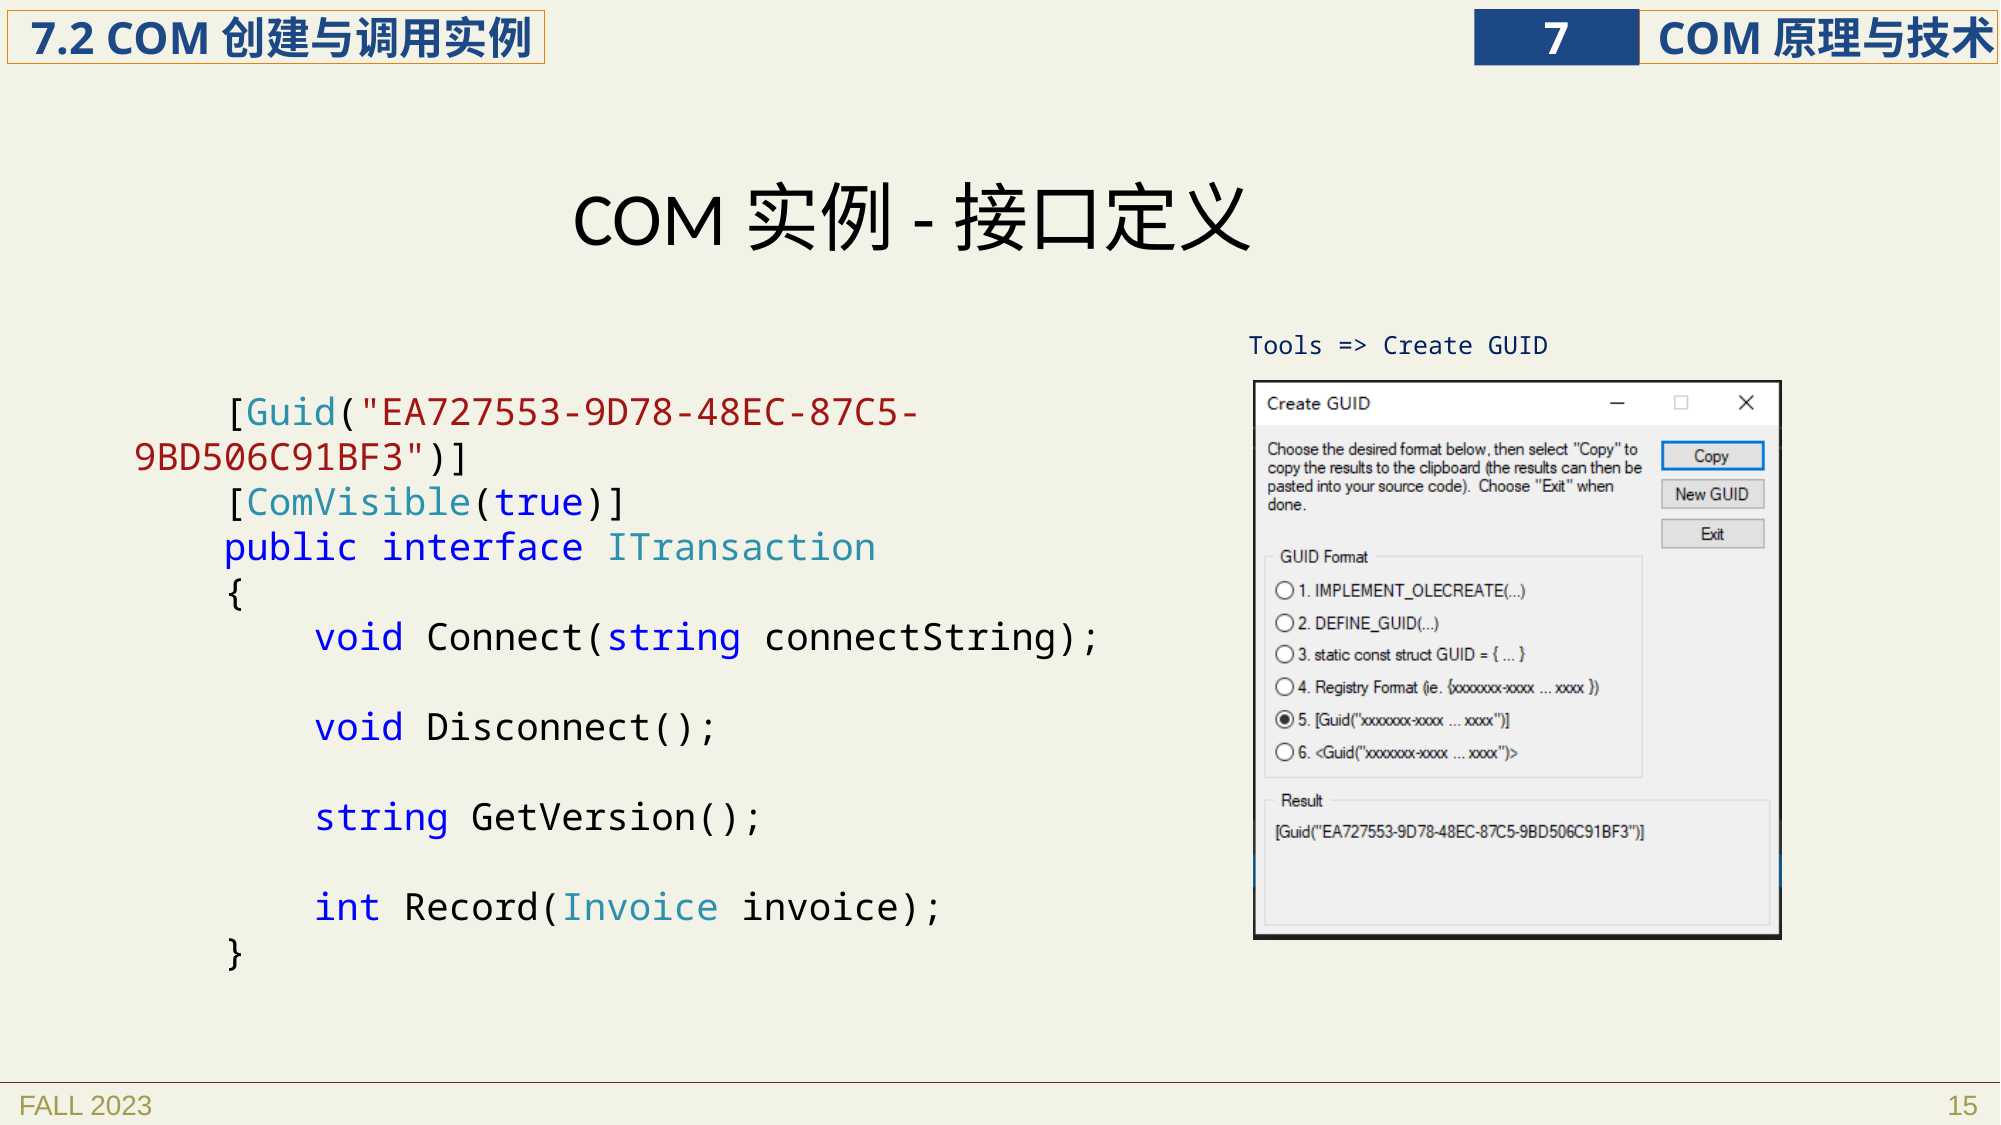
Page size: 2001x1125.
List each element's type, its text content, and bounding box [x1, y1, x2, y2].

text_box Tools => Create GUID [1233, 321, 1768, 367]
title COM实例-接口定义 [562, 155, 1469, 275]
text_box [Guid("EA727553-9D78-48EC-87C5-9BD506C91BF3")] [ComVisible(true)] public interface ITransaction { void Connect(string connectString); void Disconnect(); string GetVersion(); int Record(Invoice invoice); } [118, 380, 1185, 980]
picture [1252, 379, 1782, 940]
